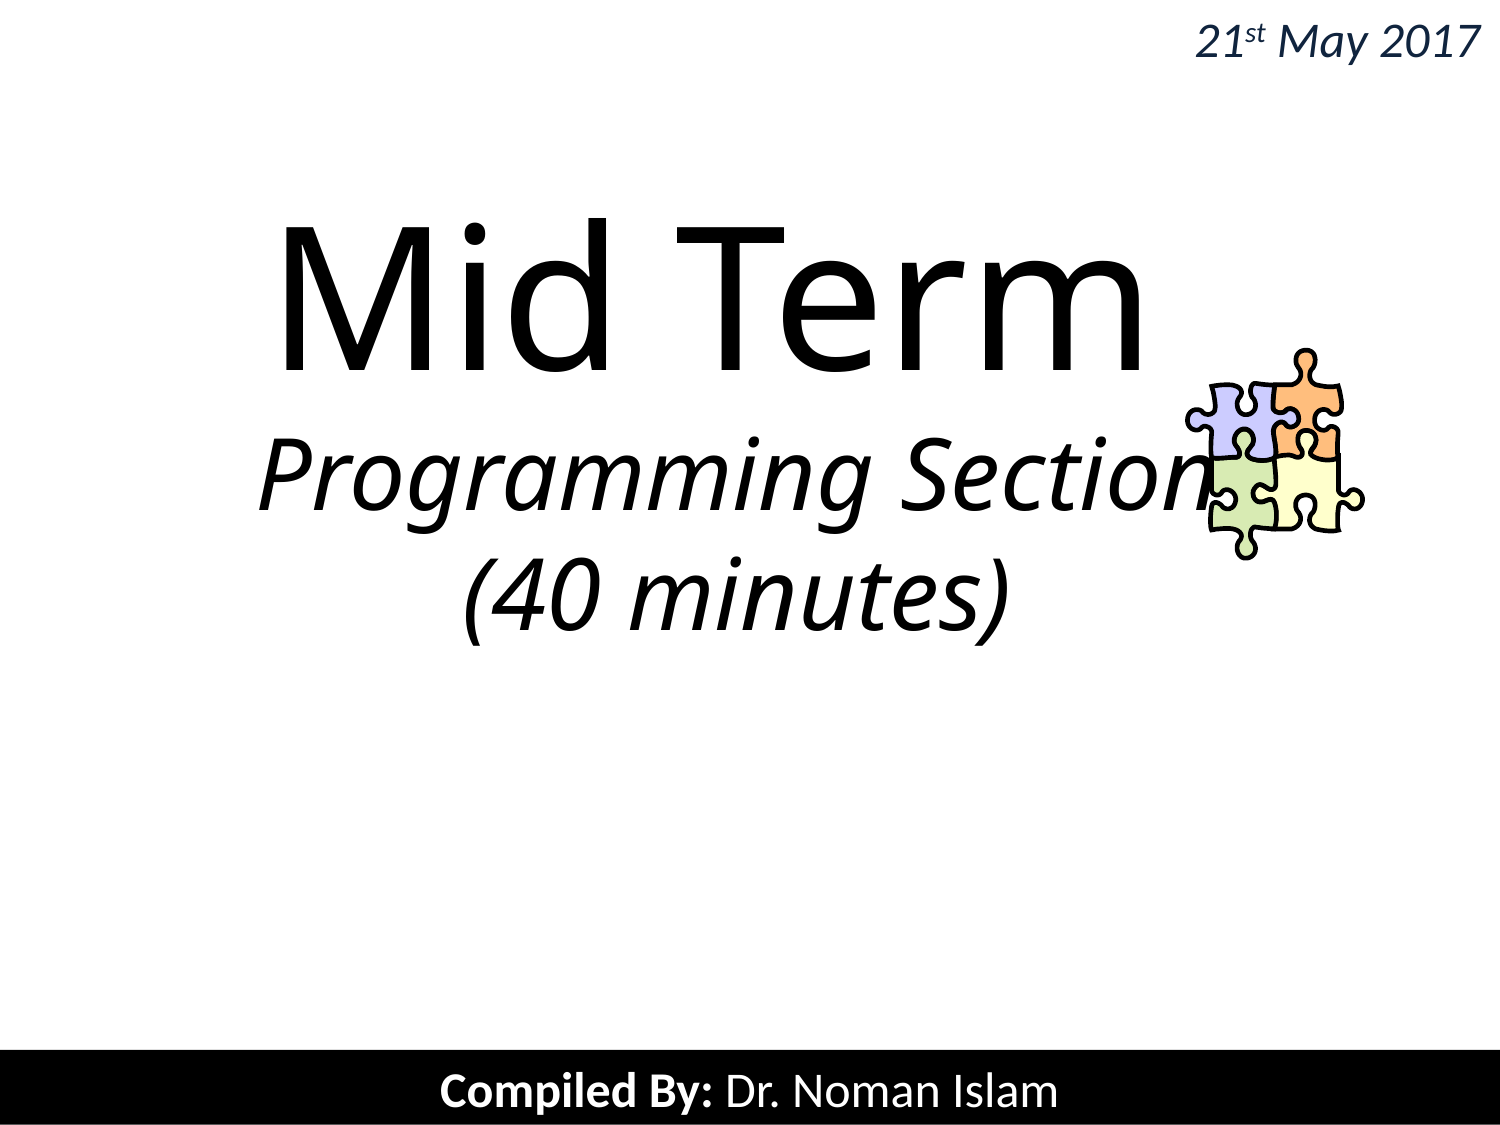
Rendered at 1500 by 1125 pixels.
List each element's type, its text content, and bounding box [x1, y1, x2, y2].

text_box Compiled By: Dr. Noman Islam [0, 1049, 1500, 1125]
title Mid Term Programming Section (40 minutes) [99, 349, 1375, 591]
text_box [1187, 349, 1363, 559]
text_box 21st May 2017 [1179, 0, 1495, 75]
